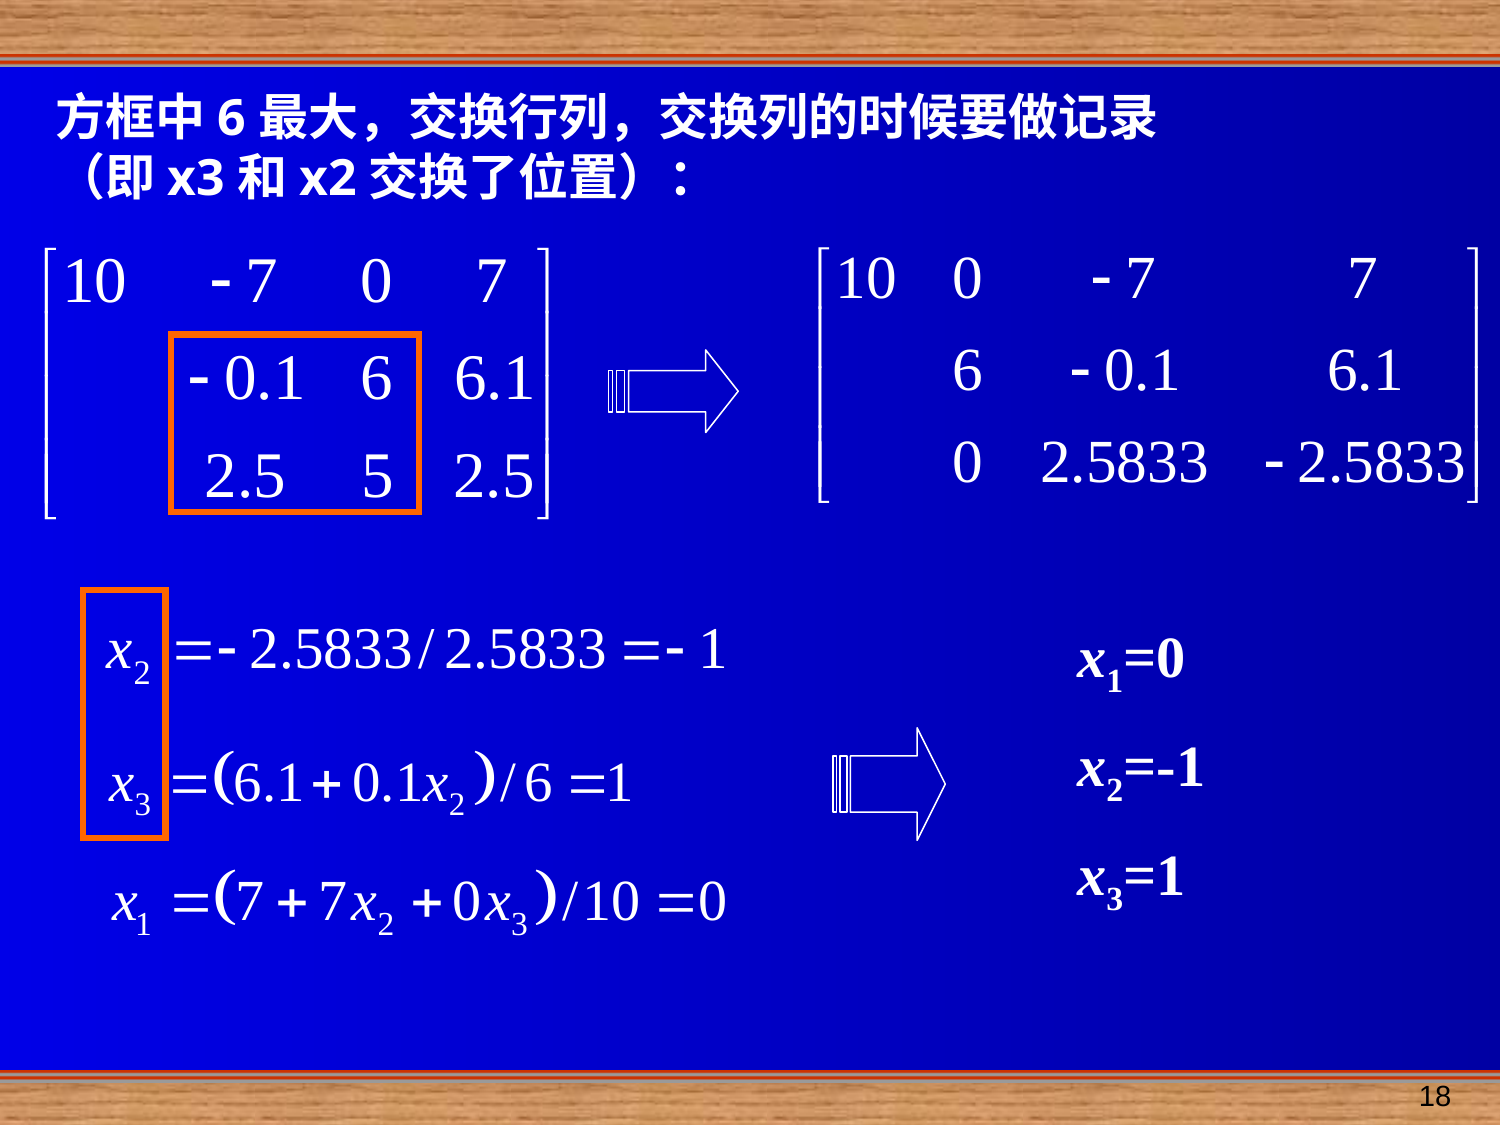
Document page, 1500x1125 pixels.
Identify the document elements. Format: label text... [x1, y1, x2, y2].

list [94, 609, 733, 699]
text_box [850, 727, 946, 841]
text_box [608, 370, 613, 412]
text_box [839, 755, 847, 813]
text_box [832, 755, 837, 813]
picture [0, 1070, 1500, 1125]
text_box [628, 349, 739, 433]
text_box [804, 231, 1500, 518]
picture [0, 0, 1500, 67]
text_box [616, 370, 625, 412]
text_box x1=0 x2=-1 x3=1 [1062, 612, 1338, 925]
text_box [83, 590, 166, 839]
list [97, 739, 642, 835]
text_box 方框中6最大，交换行列，交换列的时候要做记录（即x3和x2交换了位置）： [41, 78, 1211, 213]
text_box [29, 231, 573, 536]
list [99, 857, 739, 955]
